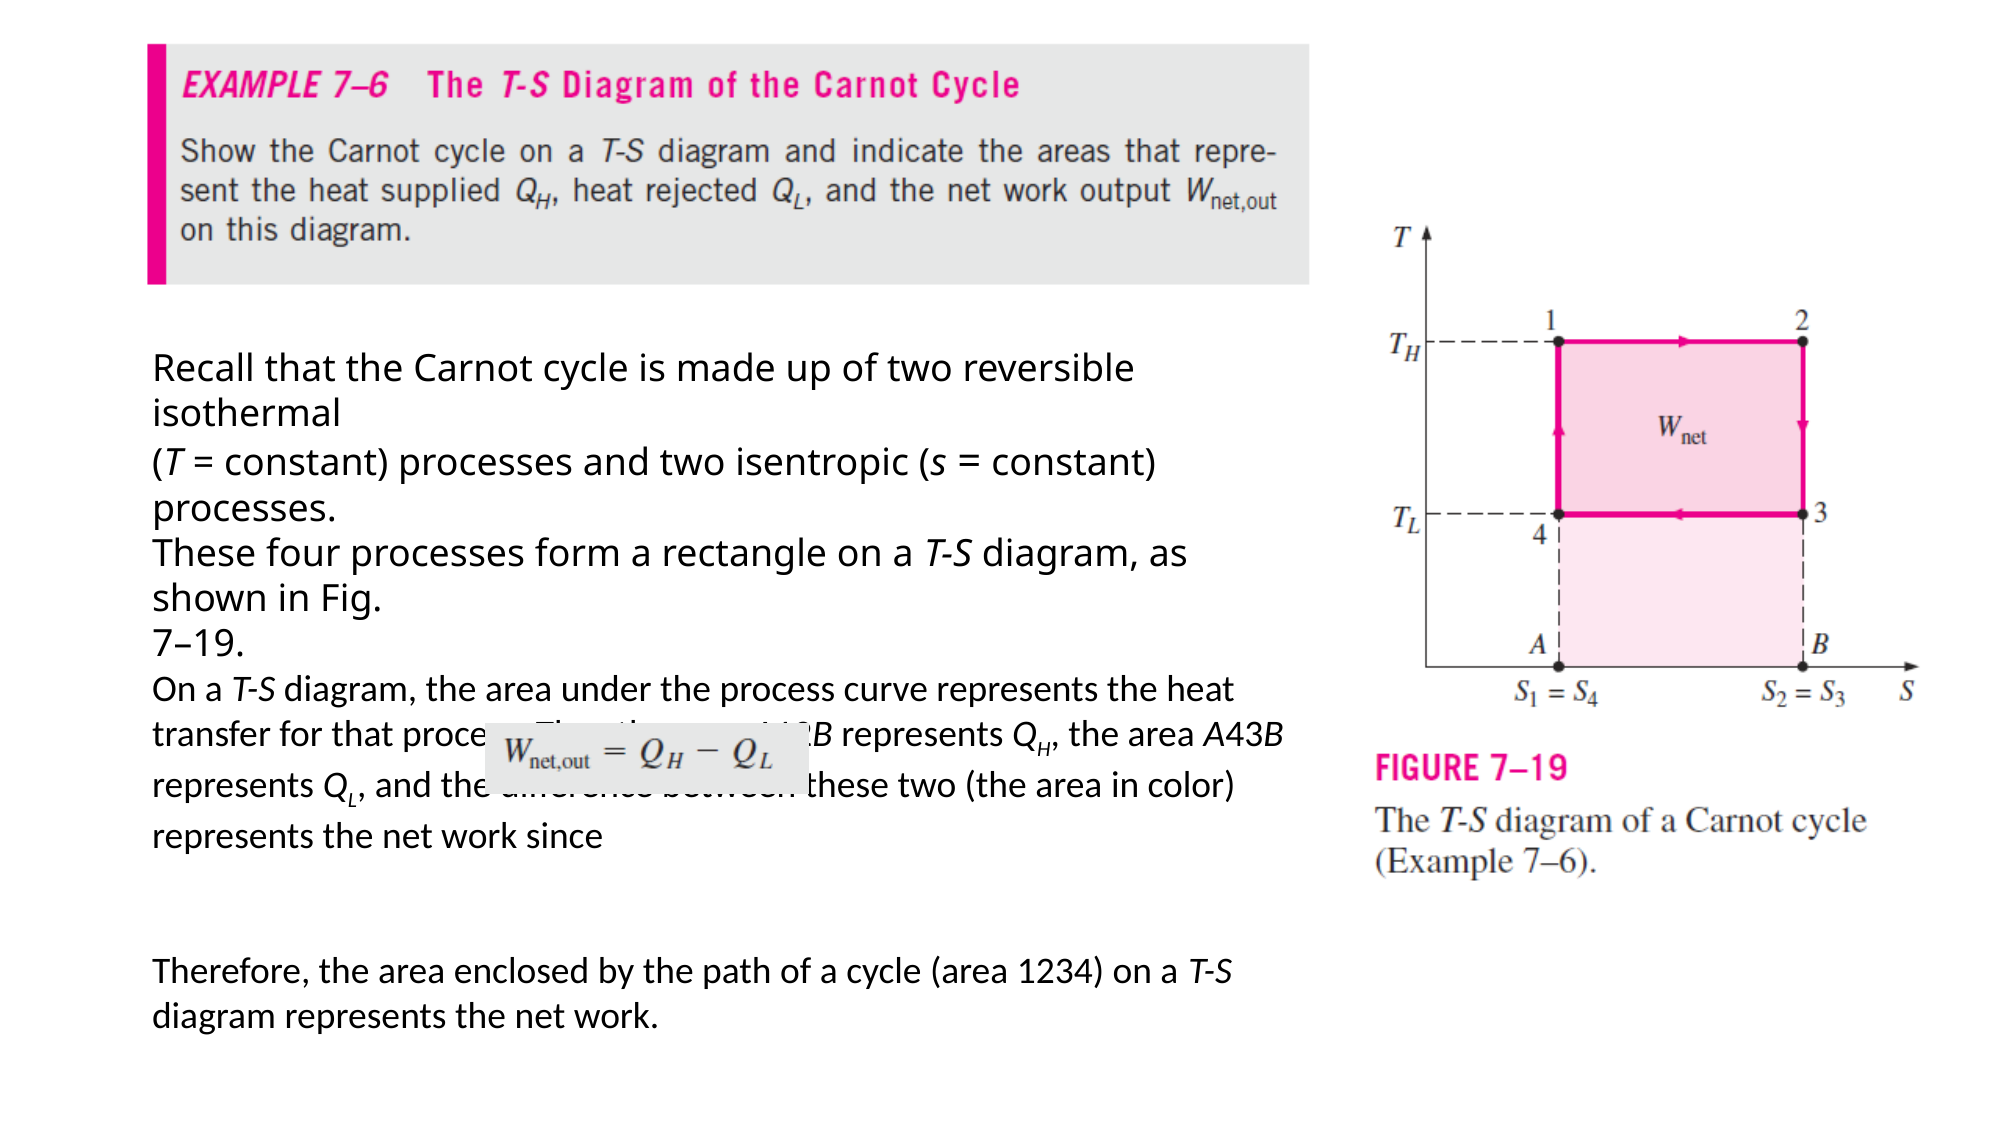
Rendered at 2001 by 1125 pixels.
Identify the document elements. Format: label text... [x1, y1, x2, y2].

picture [1341, 216, 1956, 887]
picture [485, 723, 809, 795]
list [81, 38, 1322, 299]
text_box Recall that the Carnot cycle is made up of two reversible isothermal (T = constant) processes and two isentropic (s = constant) processes. These four processes form a rectangle on a T-S diagram, as shown in Fig. 7–19. On a T-S diagram, the area under the process curve represents the heat transfer for that process. Thus the area A12B represents QH, the area A43B represents QL, and the difference between these two (the area in color) represents the net work since Therefore, the area enclosed by the path of a cycle (area 1234) on a T-S diagram represents the net work. [137, 336, 1321, 1044]
